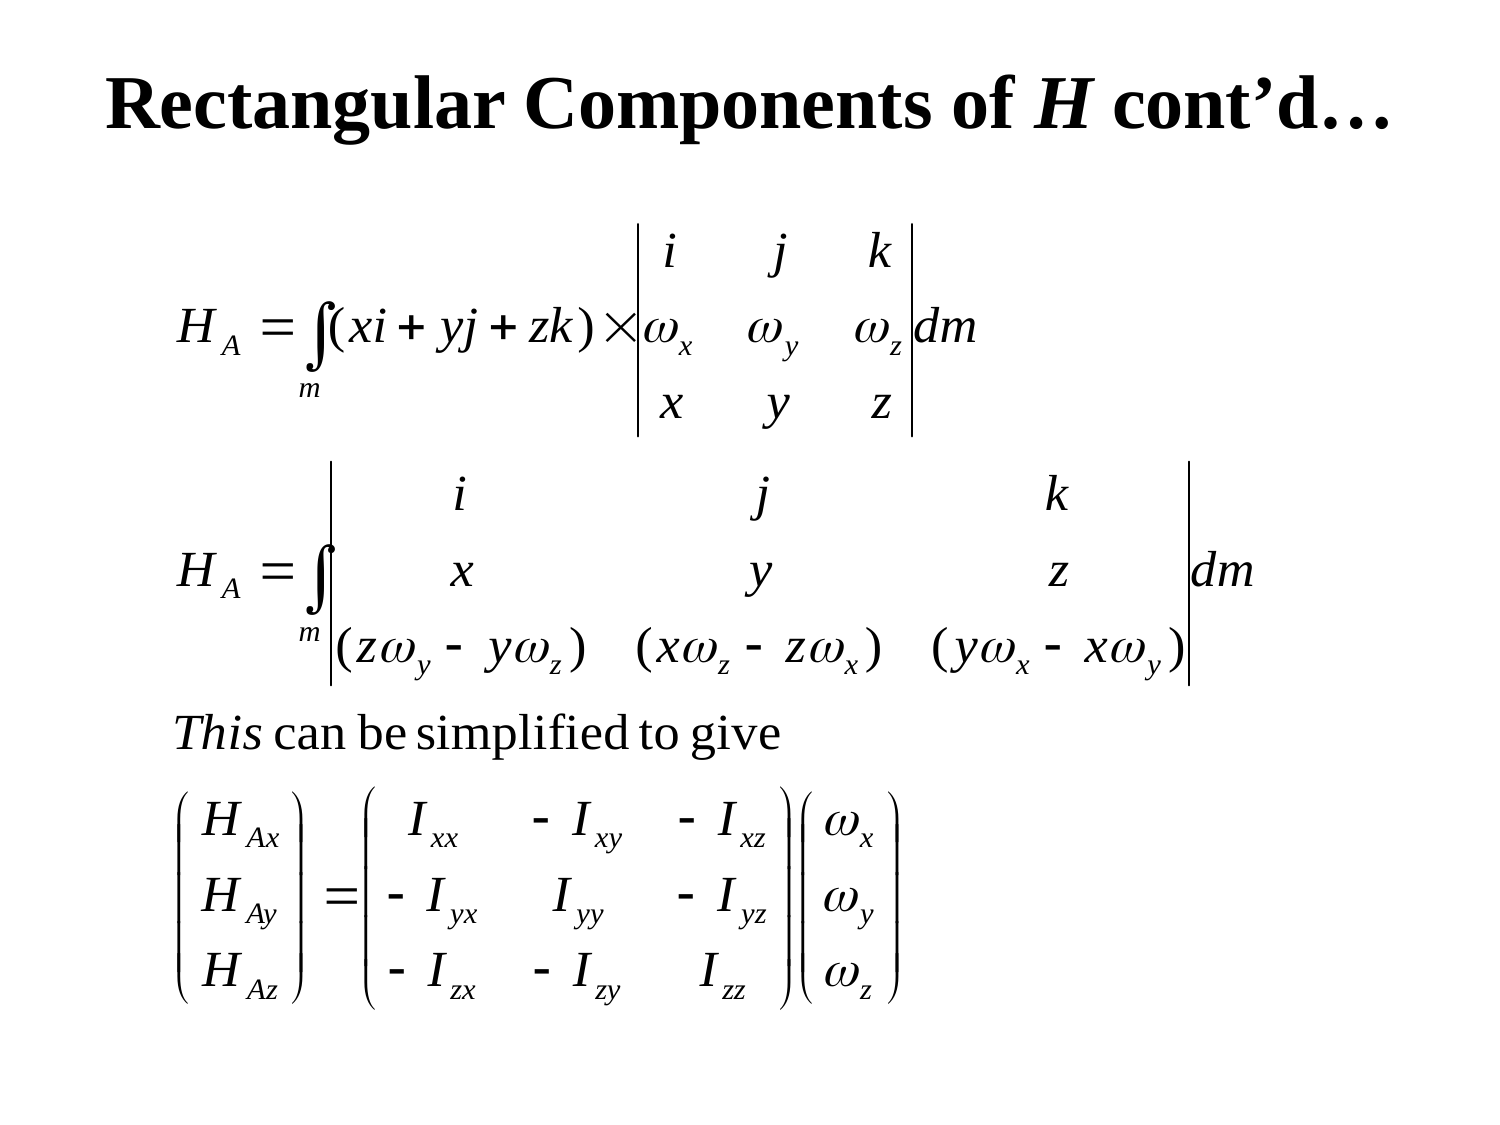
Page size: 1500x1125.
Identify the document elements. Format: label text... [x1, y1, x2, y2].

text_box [167, 212, 1263, 1023]
title Rectangular Components of H cont’d… [75, 4, 1425, 192]
